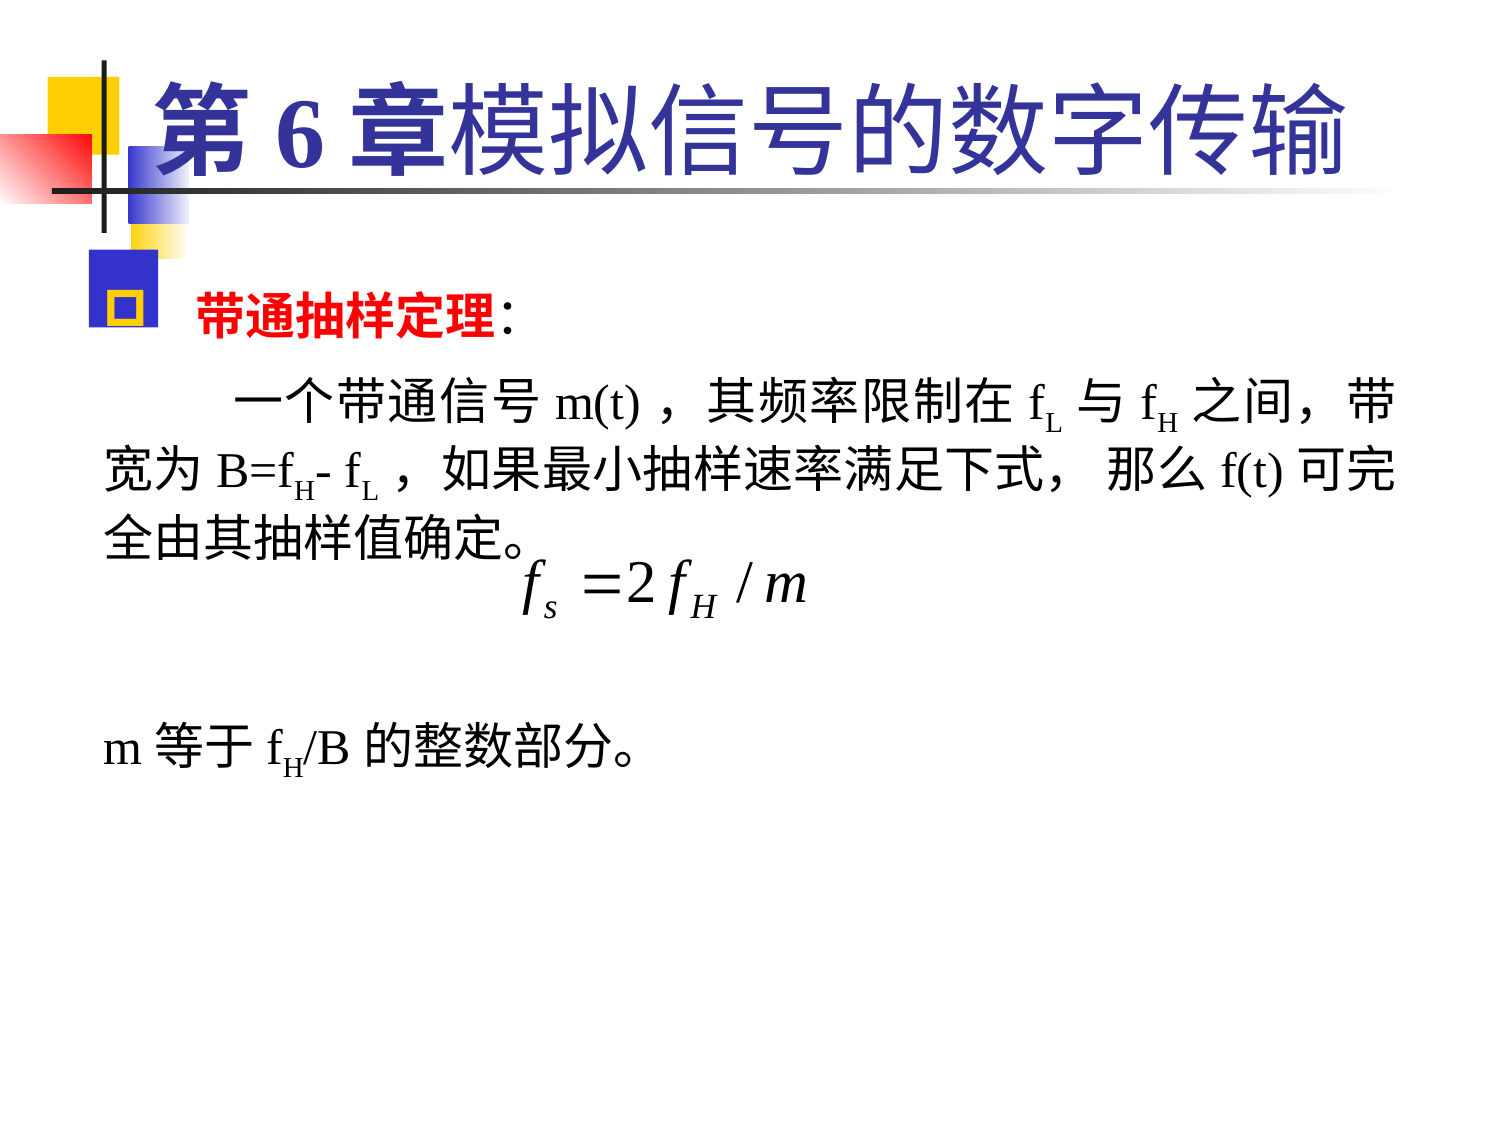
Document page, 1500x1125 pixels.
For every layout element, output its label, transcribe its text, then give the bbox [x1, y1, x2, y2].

text_box 带通抽样定理： 一个带通信号m(t)，其频率限制在fL与fH之间，带宽为B=fH- fL，如果最小抽样速率满足下式， 那么f(t)可完全由其抽样值确定。 m等于fH/B的整数部分。 [88, 277, 1412, 791]
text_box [501, 541, 822, 634]
title 第6章模拟信号的数字传输 [112, 7, 1388, 196]
